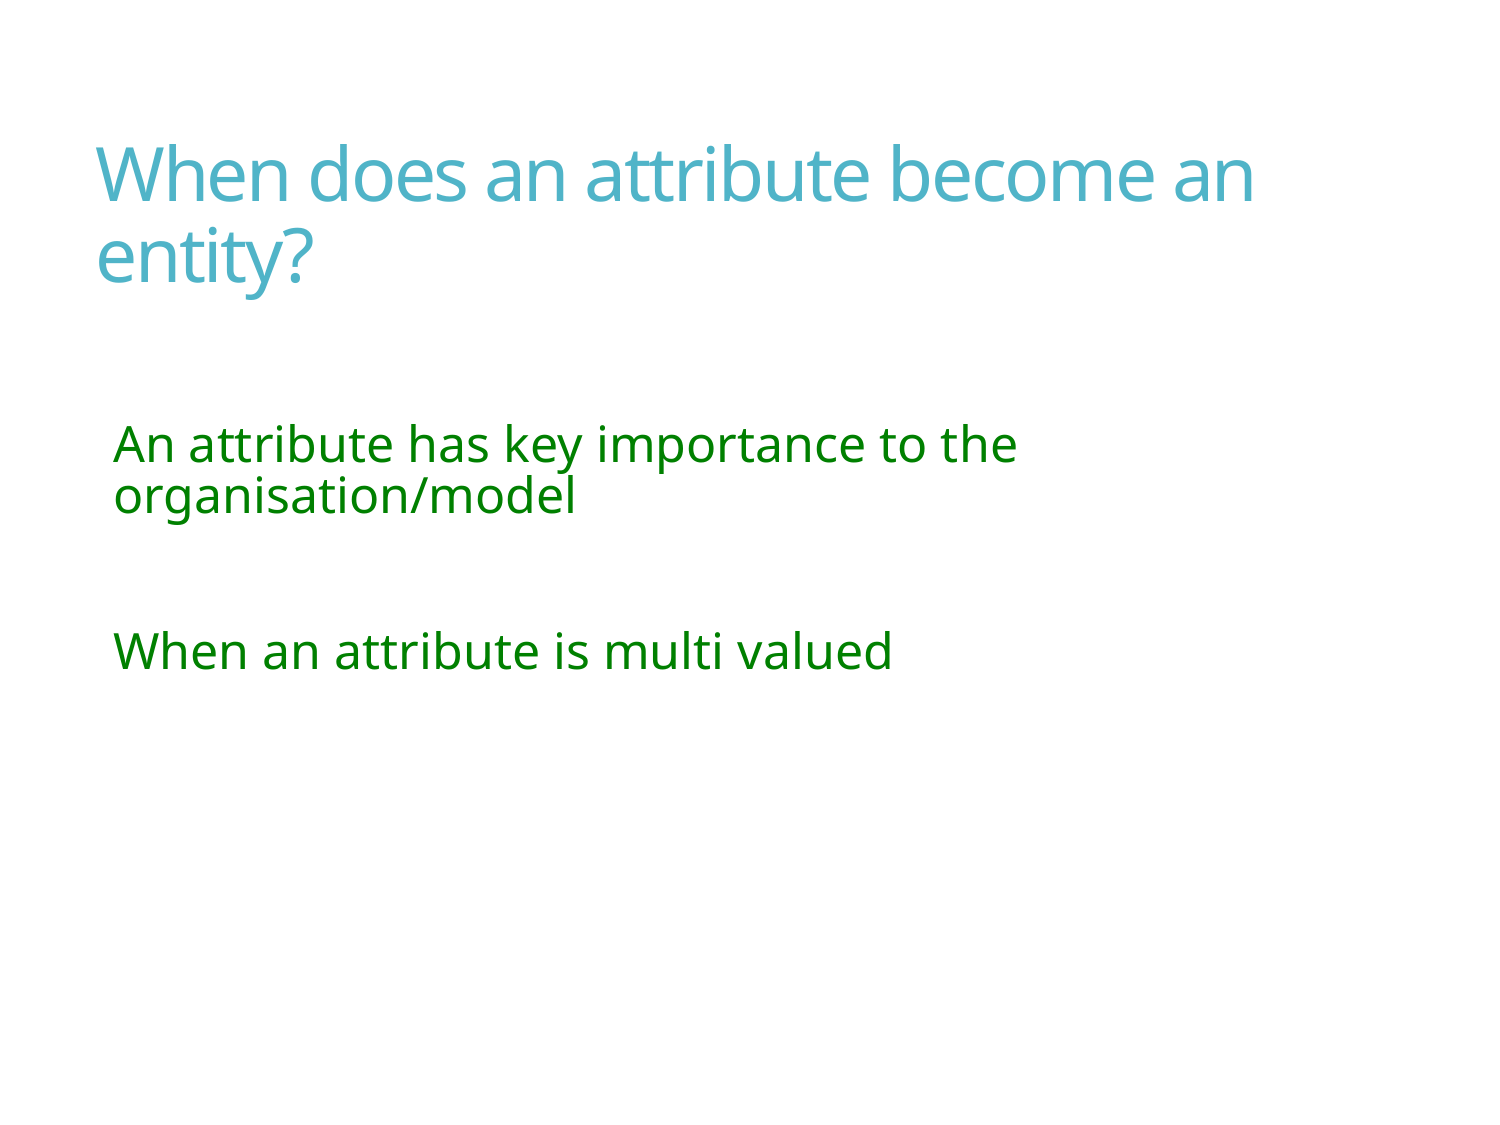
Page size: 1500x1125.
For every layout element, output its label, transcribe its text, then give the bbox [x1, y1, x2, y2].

title When does an attribute become an entity? [80, 81, 1407, 354]
list An attribute has key importance to the organisation/model When an attribute is multi valued [83, 326, 1407, 945]
